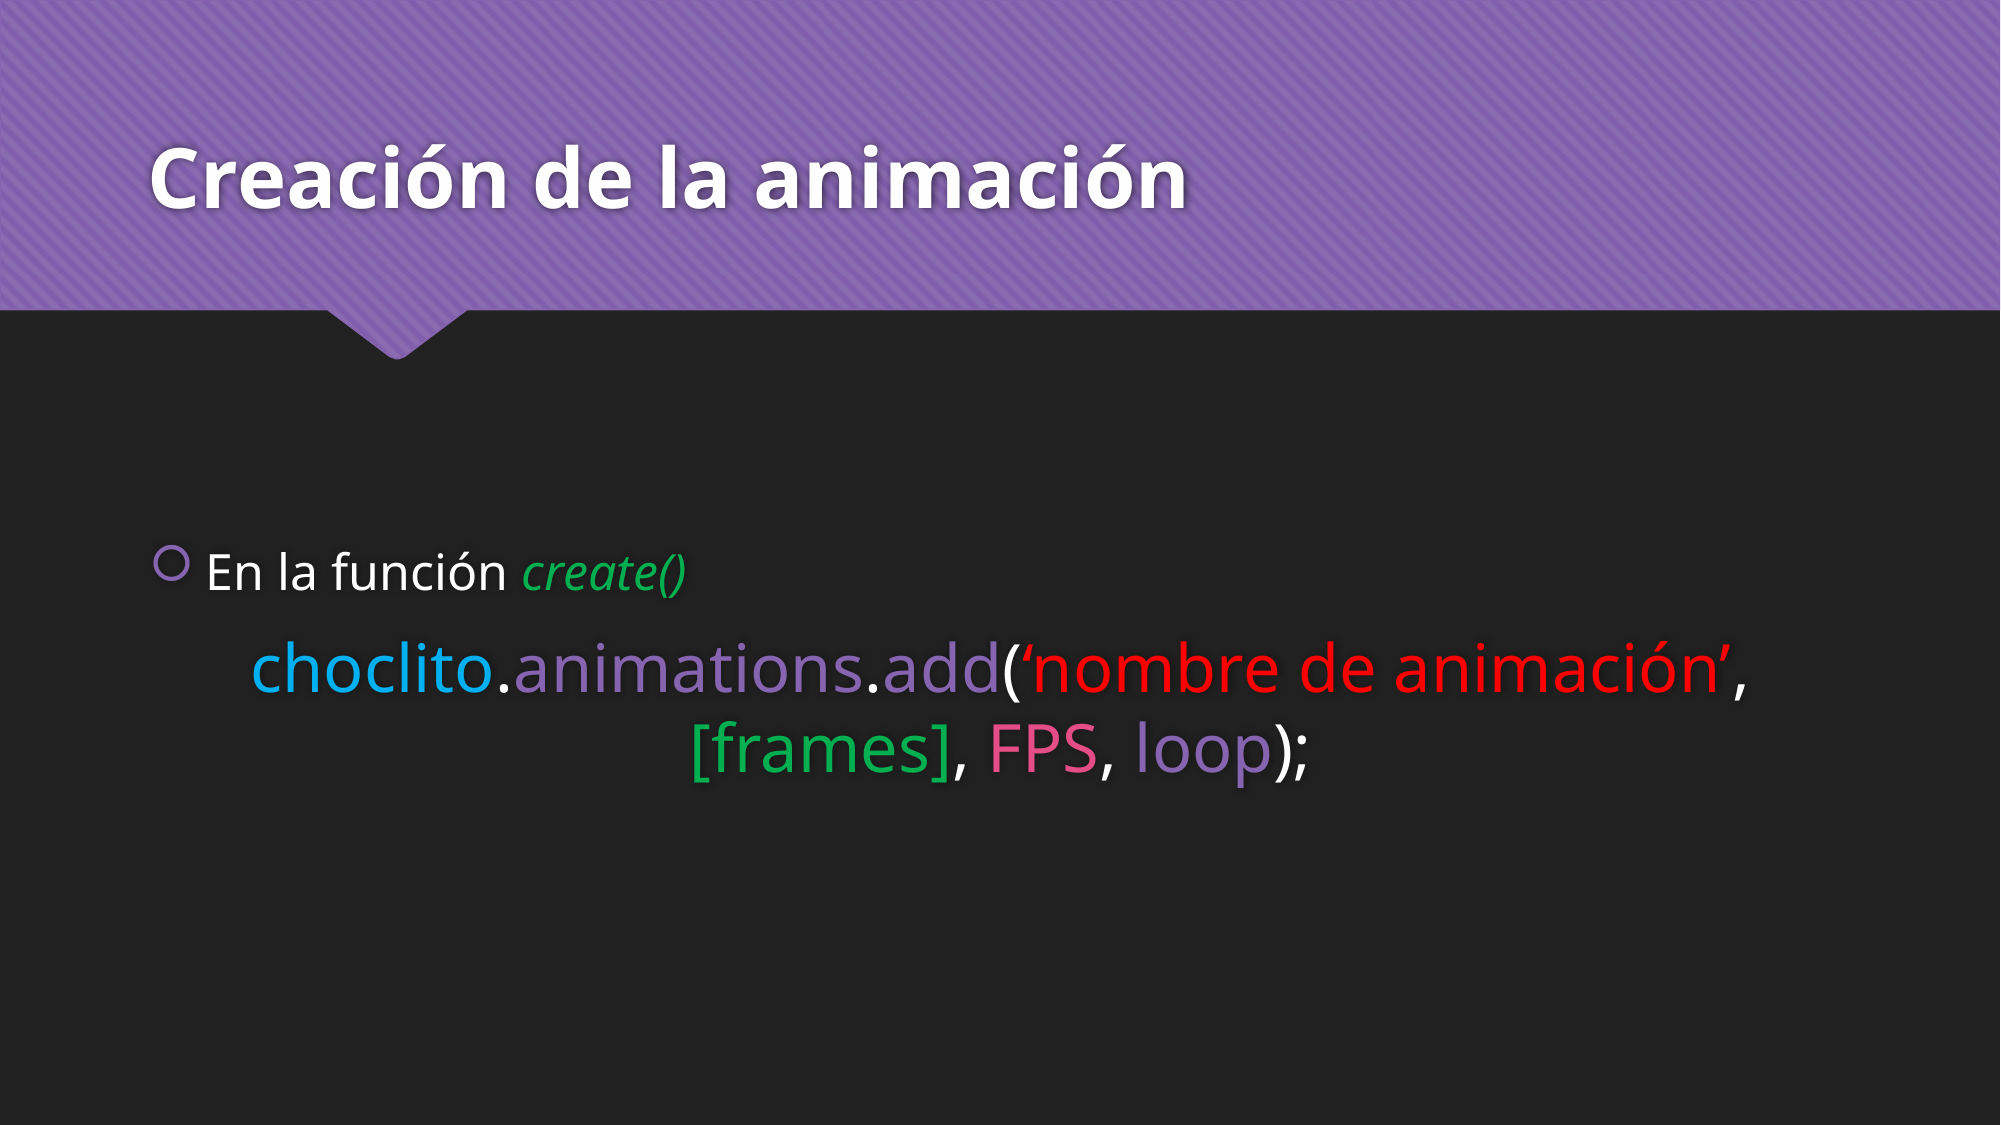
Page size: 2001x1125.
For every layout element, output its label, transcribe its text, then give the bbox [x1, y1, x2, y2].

title Creación de la animación [132, 73, 1868, 233]
list En la función create() choclito.animations.add(‘nombre de animación’, [frames], FPS, loop); [134, 364, 1868, 962]
